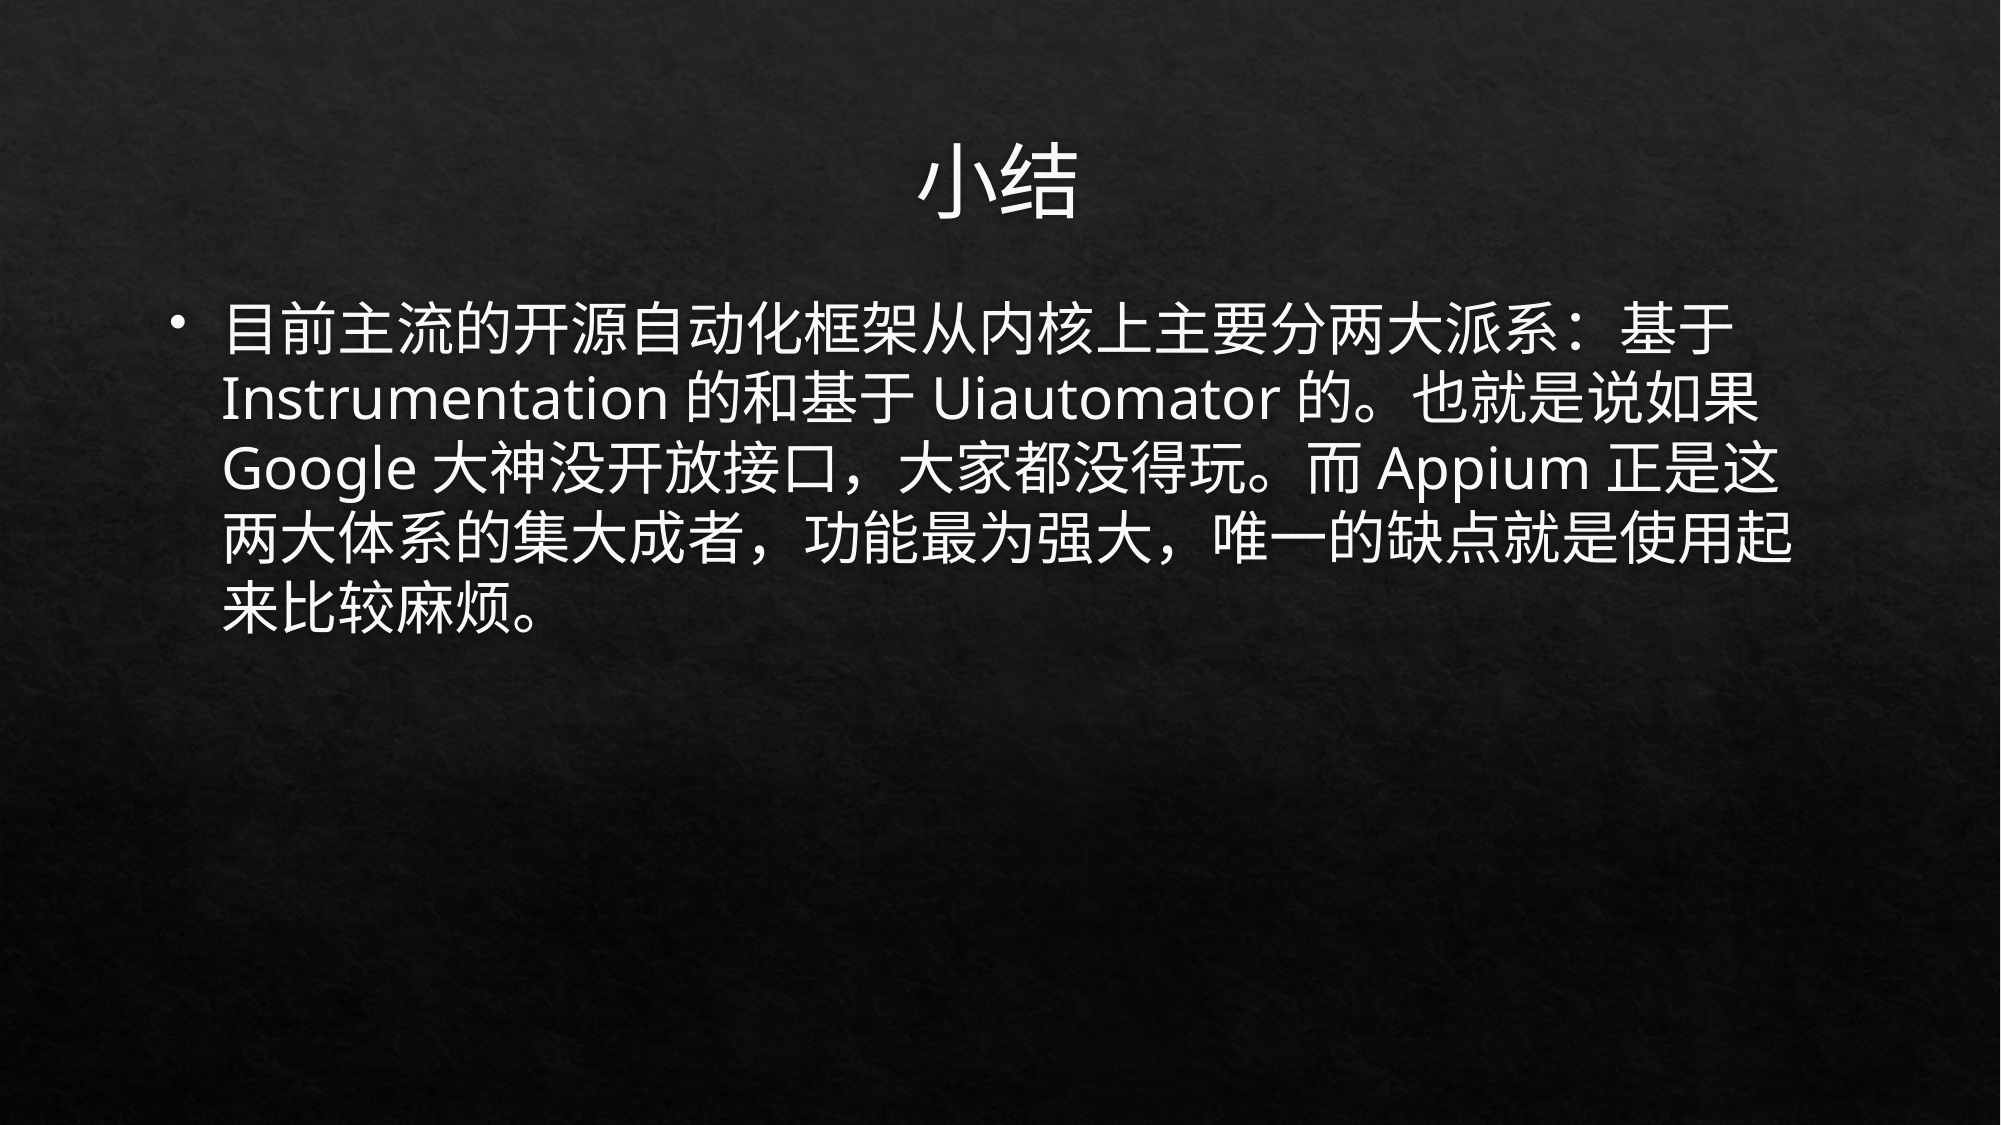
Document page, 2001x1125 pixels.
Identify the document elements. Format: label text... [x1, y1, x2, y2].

title 小结 [149, 99, 1849, 260]
list 目前主流的开源自动化框架从内核上主要分两大派系：基于Instrumentation的和基于Uiautomator的。也就是说如果Google大神没开放接口，大家都没得玩。而Appium正是这两大体系的集大成者，功能最为强大，唯一的缺点就是使用起来比较麻烦。 [149, 284, 1849, 950]
